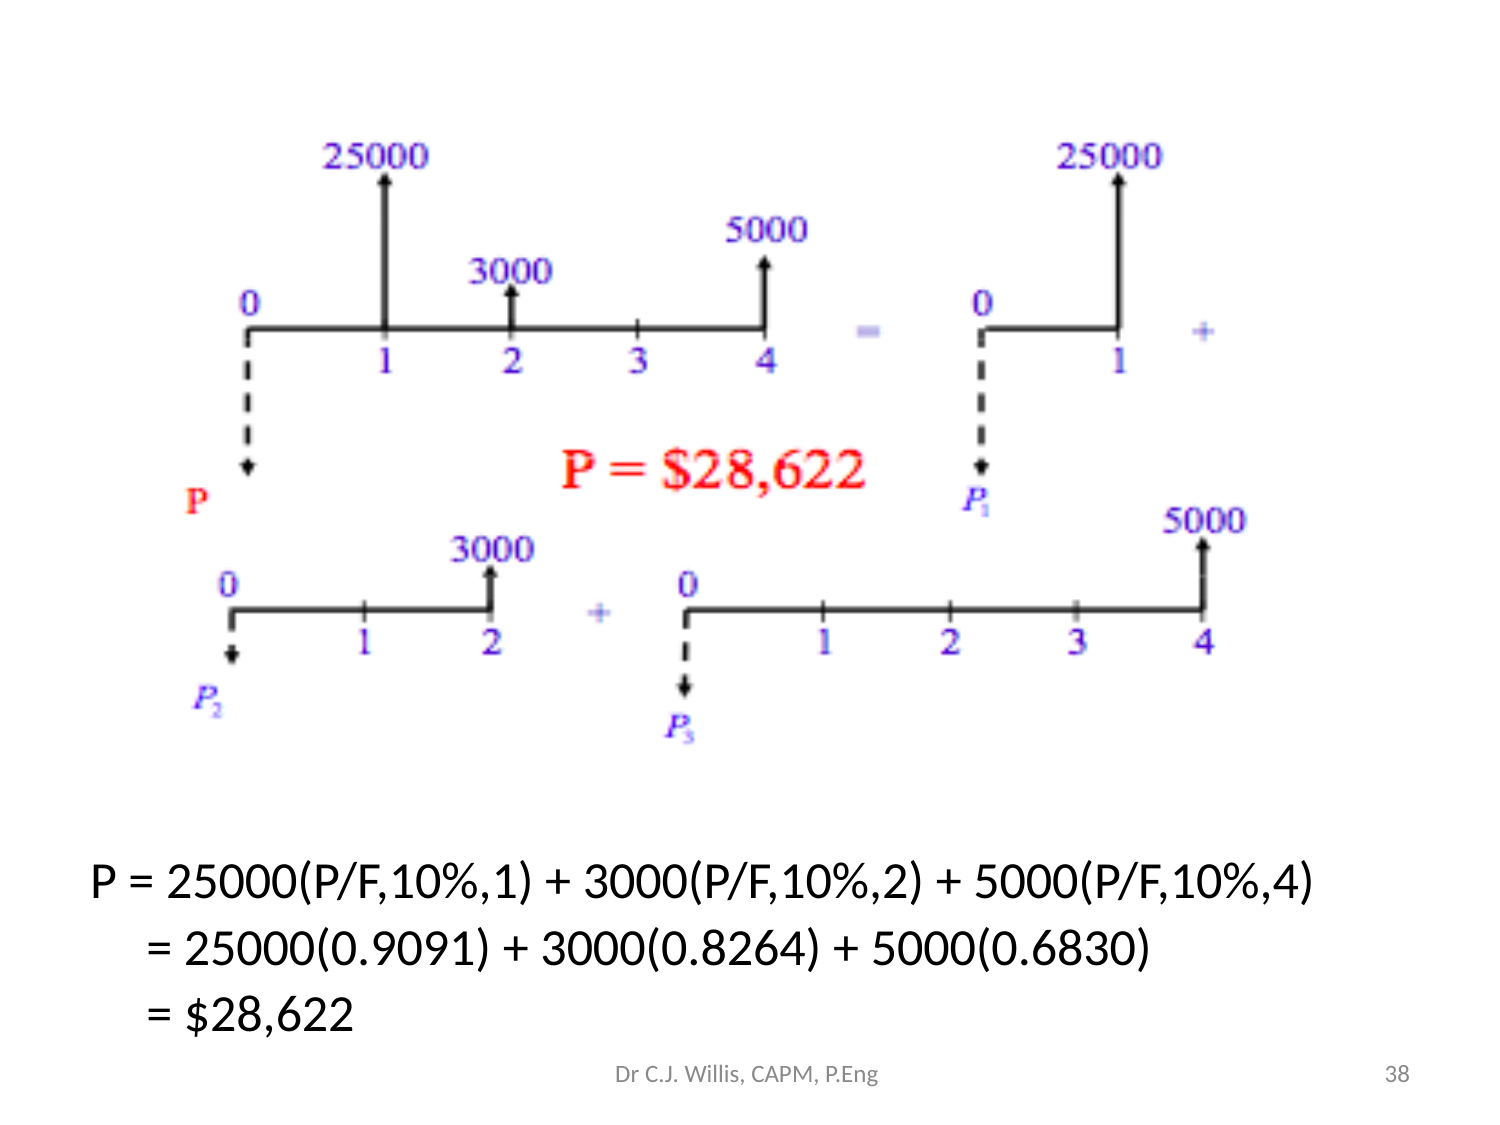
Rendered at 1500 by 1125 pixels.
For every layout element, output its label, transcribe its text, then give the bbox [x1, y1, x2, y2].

text_box Dr C.J. Willis, CAPM, P.Eng [512, 1042, 988, 1103]
picture [153, 93, 1292, 762]
list P = 25000(P/F,10%,1) + 3000(P/F,10%,2) + 5000(P/F,10%,4) = 25000(0.9091) + 3000(0.8264) + 5000(0.6830) = $28,622 [75, 262, 1425, 1098]
text_box ‹#› [1074, 1042, 1425, 1103]
